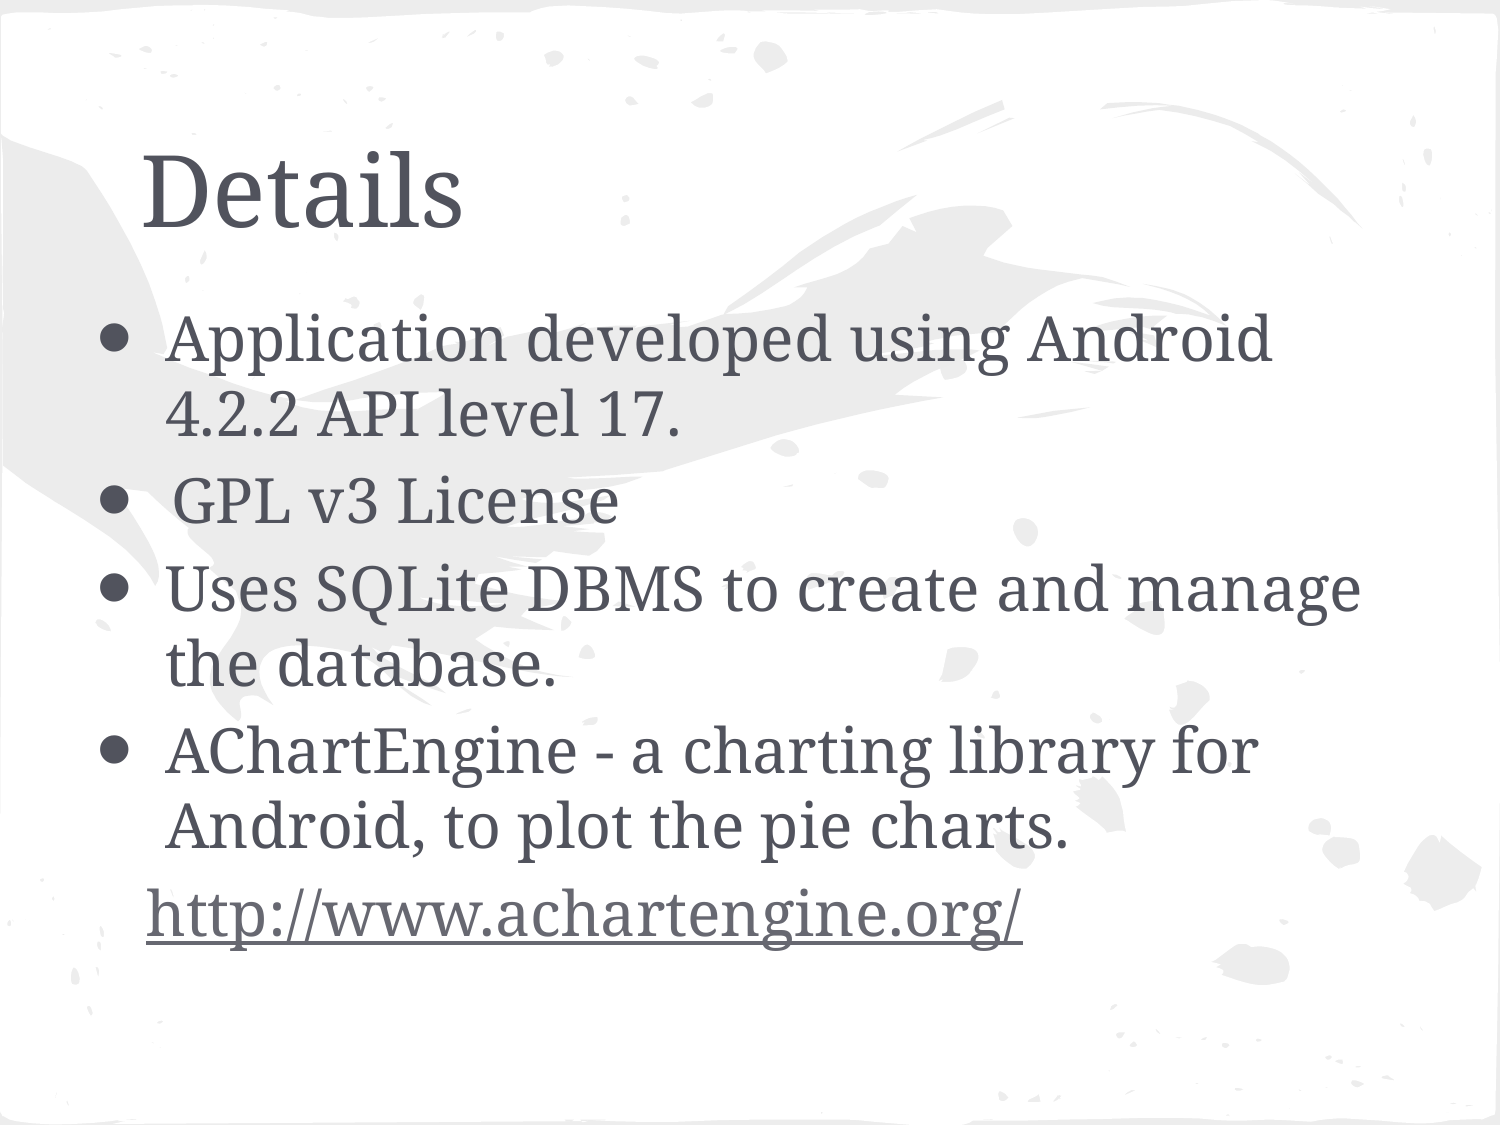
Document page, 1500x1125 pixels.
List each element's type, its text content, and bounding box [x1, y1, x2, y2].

list Application developed using Android 4.2.2 API level 17. GPL v3 License Uses SQLite DBMS to create and manage the database. AChartEngine - a charting library for Android, to plot the pie charts. http://www.achartengine.org/ [75, 283, 1425, 1078]
title Details [75, 34, 1425, 263]
